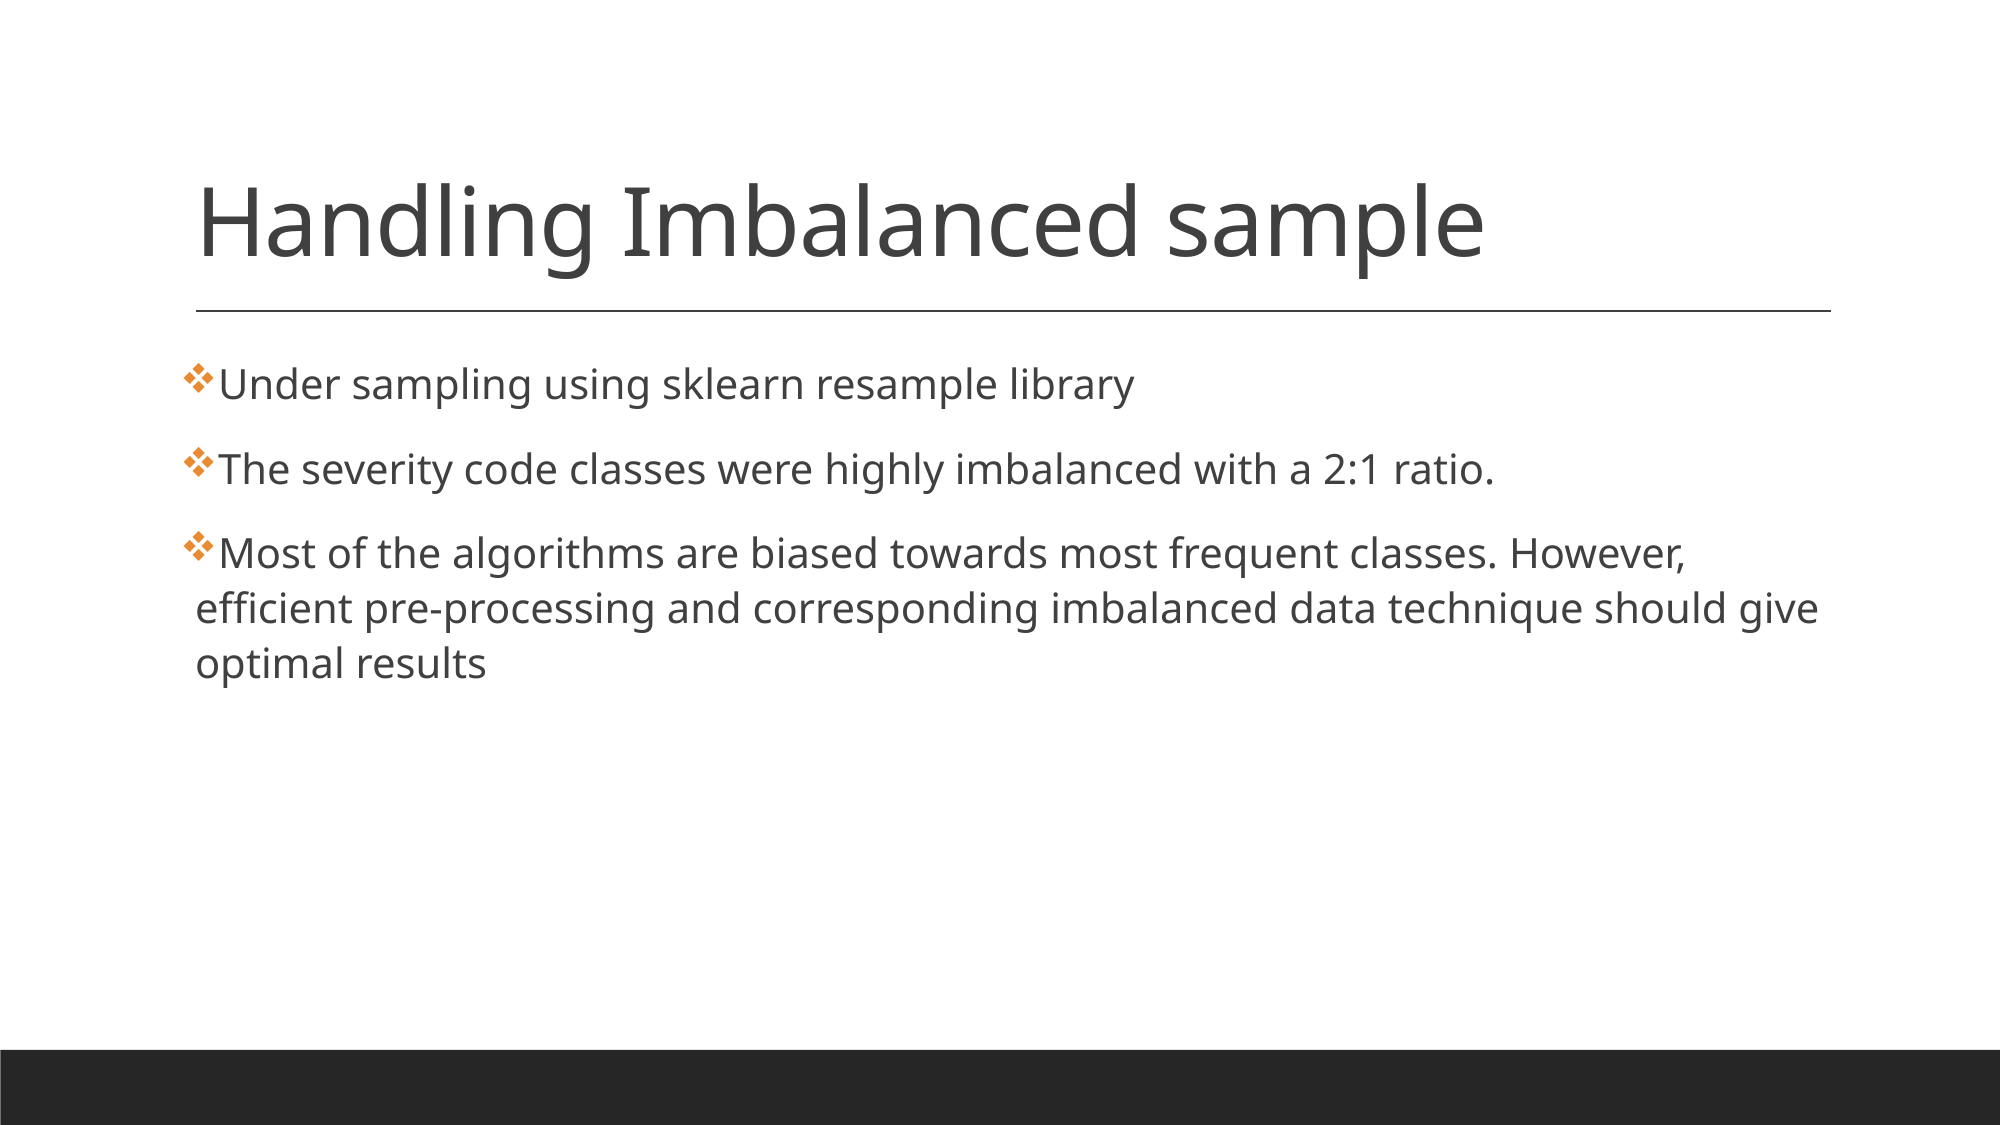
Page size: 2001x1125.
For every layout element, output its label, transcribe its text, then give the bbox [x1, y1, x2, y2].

title Handling Imbalanced sample [180, 47, 1830, 285]
list Under sampling using sklearn resample library The severity code classes were highly imbalanced with a 2:1 ratio. Most of the algorithms are biased towards most frequent classes. However, efficient pre-processing and corresponding imbalanced data technique should give optimal results [180, 345, 1830, 963]
